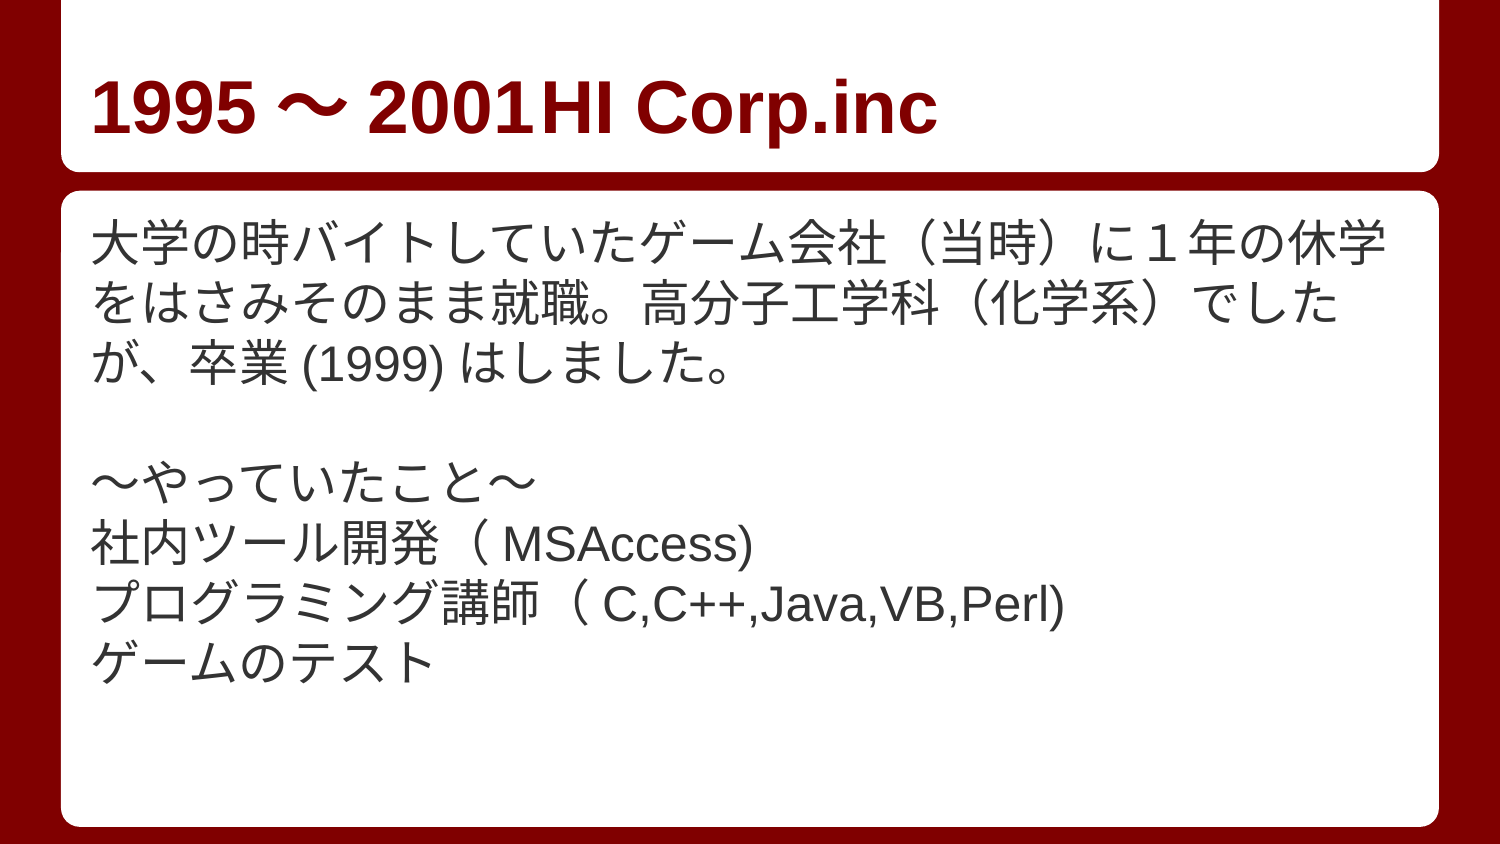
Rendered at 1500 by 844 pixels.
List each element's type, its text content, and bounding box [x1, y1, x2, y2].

list 大学の時バイトしていたゲーム会社（当時）に１年の休学をはさみそのまま就職。高分子工学科（化学系）でしたが、卒業(1999)はしました。 〜やっていたこと〜 社内ツール開発（MSAccess) プログラミング講師（C,C++,Java,VB,Perl) ゲームのテスト [75, 196, 1425, 808]
title 1995〜2001 HI Corp.inc [75, 22, 1425, 164]
